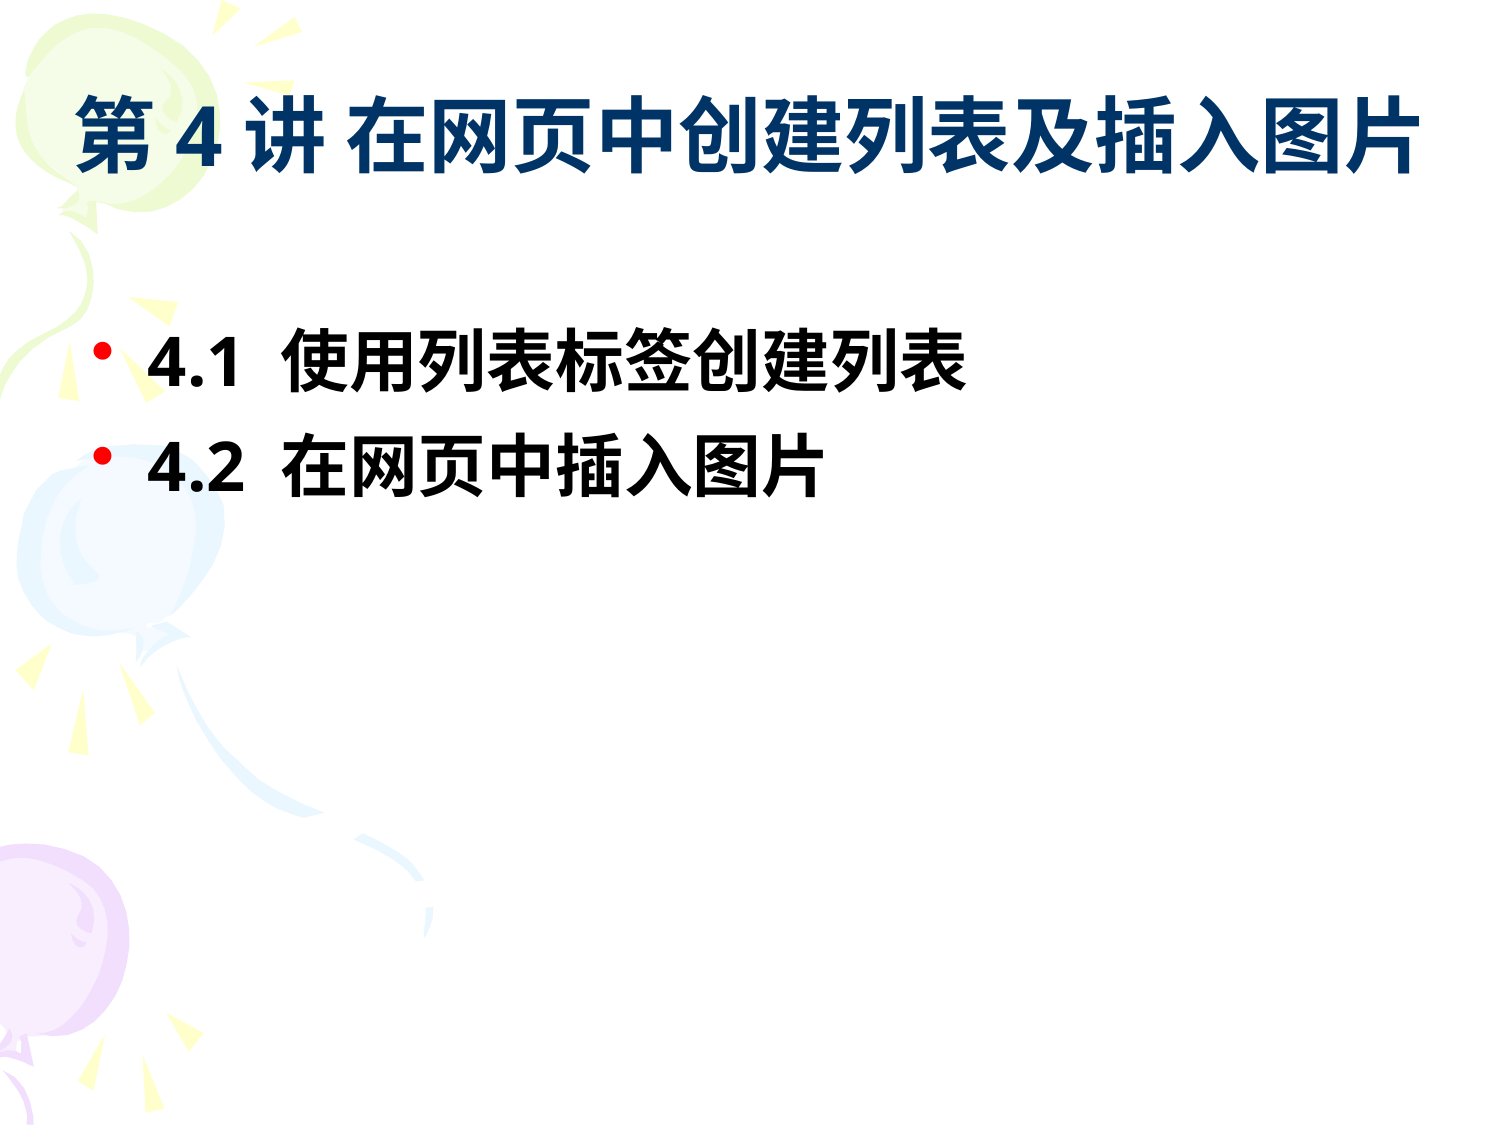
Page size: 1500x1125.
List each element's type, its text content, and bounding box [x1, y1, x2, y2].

list 4.1 使用列表标签创建列表 4.2 在网页中插入图片 [76, 302, 1426, 1102]
title 第4讲 在网页中创建列表及插入图片 [0, 54, 1500, 193]
